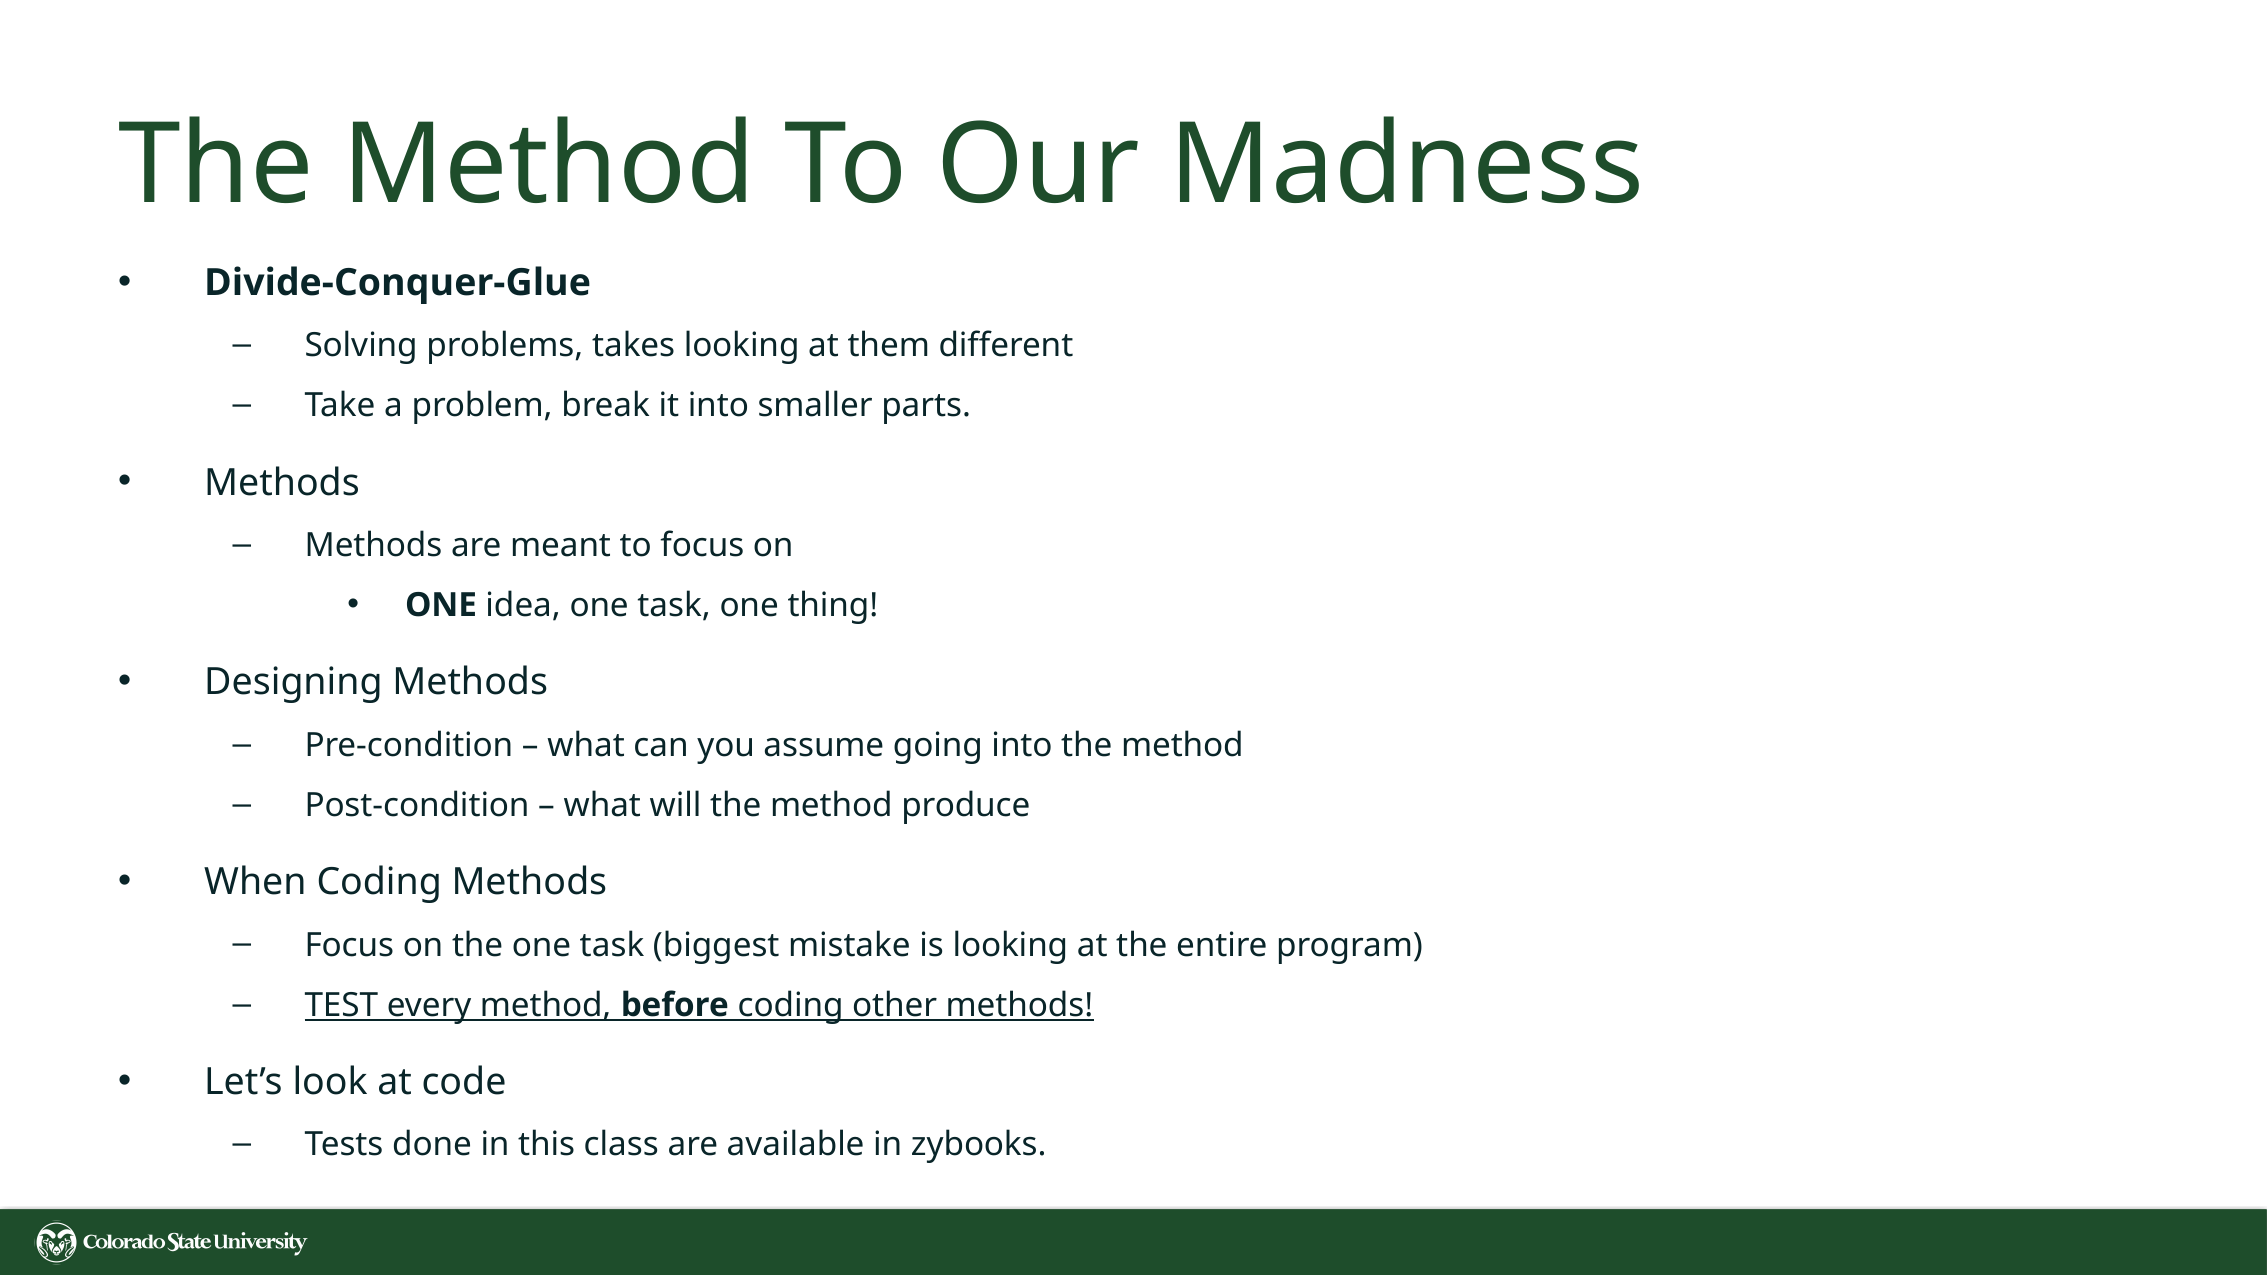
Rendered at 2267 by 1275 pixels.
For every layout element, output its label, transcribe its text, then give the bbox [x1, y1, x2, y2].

title The Method To Our Madness [103, 73, 2164, 233]
list Divide-Conquer-Glue Solving problems, takes looking at them different Take a problem, break it into smaller parts. Methods Methods are meant to focus on ONE idea, one task, one thing! Designing Methods Pre-condition – what can you assume going into the method Post-condition – what will the method produce When Coding Methods Focus on the one task (biggest mistake is looking at the entire program) TEST every method, before coding other methods! Let’s look at code Tests done in this class are available in zybooks. [103, 233, 2164, 1201]
picture [24, 1209, 319, 1275]
